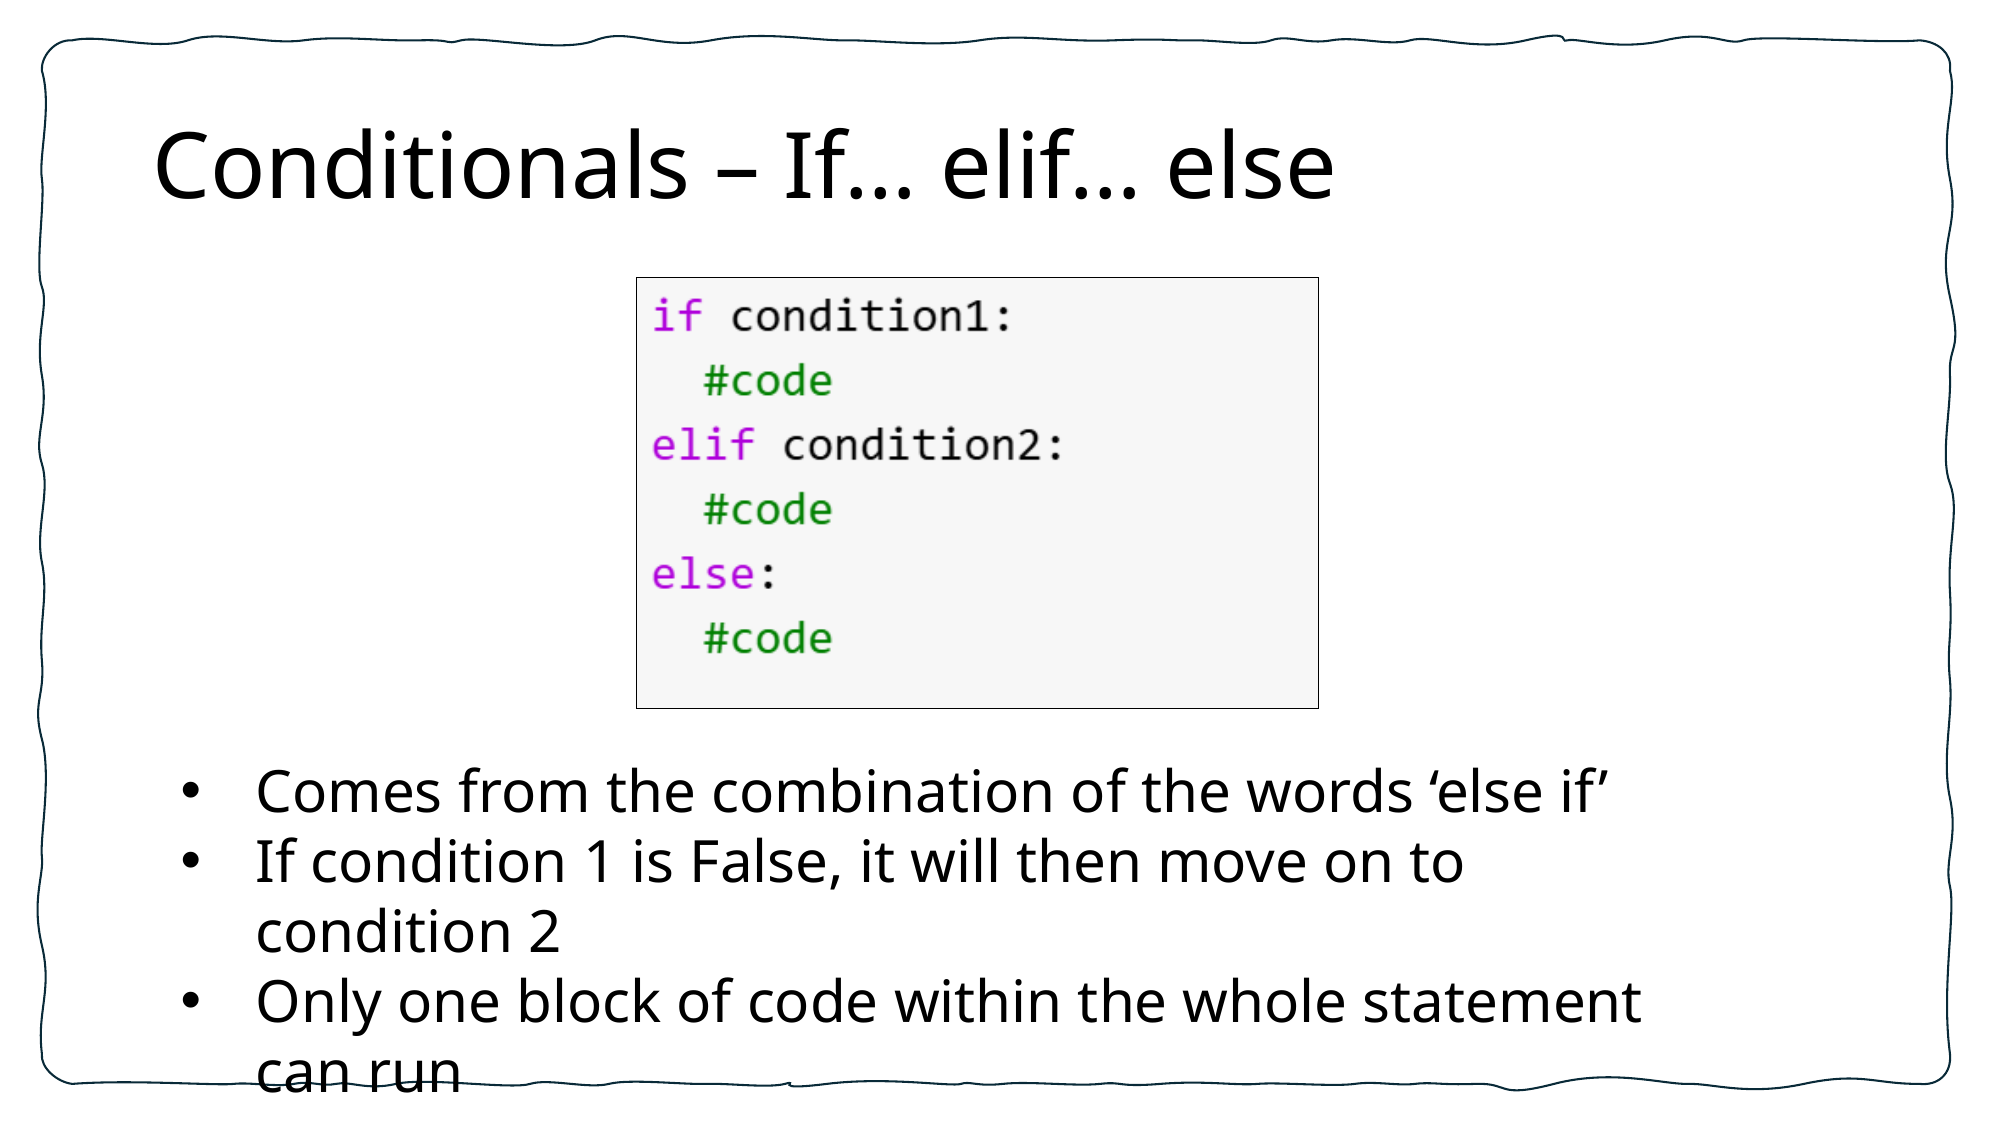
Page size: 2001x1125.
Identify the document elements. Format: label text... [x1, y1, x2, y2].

text_box [35, 34, 1957, 1091]
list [635, 276, 1319, 709]
text_box Comes from the combination of the words ‘else if’ If condition 1 is False, it will then move on to condition 2 Only one block of code within the whole statement can run [165, 747, 1710, 1112]
